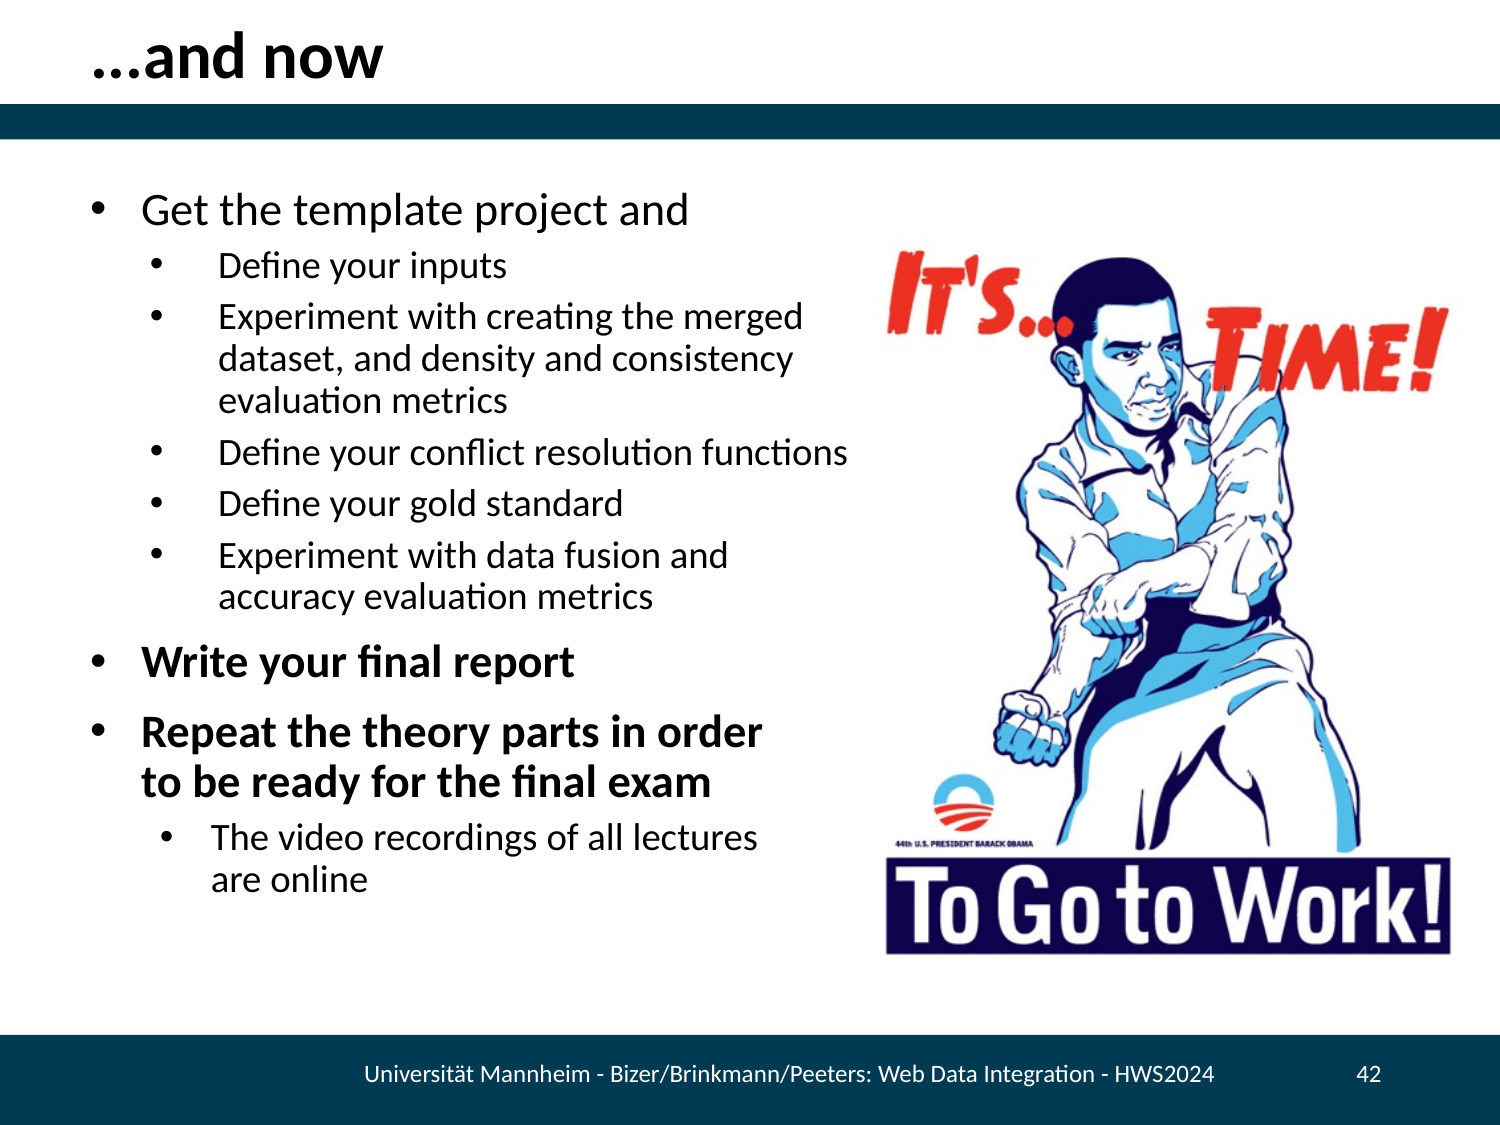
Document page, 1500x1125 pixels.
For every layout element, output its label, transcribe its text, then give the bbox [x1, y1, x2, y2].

footer Universität Mannheim - Bizer/Brinkmann/Peeters: Web Data Integration - HWS2024 [261, 1042, 1319, 1103]
list Get the template project and Define your inputs Experiment with creating the merged dataset, and density and consistency evaluation metrics Define your conflict resolution functions Define your gold standard Experiment with data fusion and accuracy evaluation metrics Write your final report Repeat the theory parts in order to be ready for the final exam The video recordings of all lectures are online [75, 177, 871, 935]
title ...and now [75, 9, 1425, 105]
slide_number 42 [1319, 1042, 1397, 1103]
picture [869, 212, 1467, 970]
